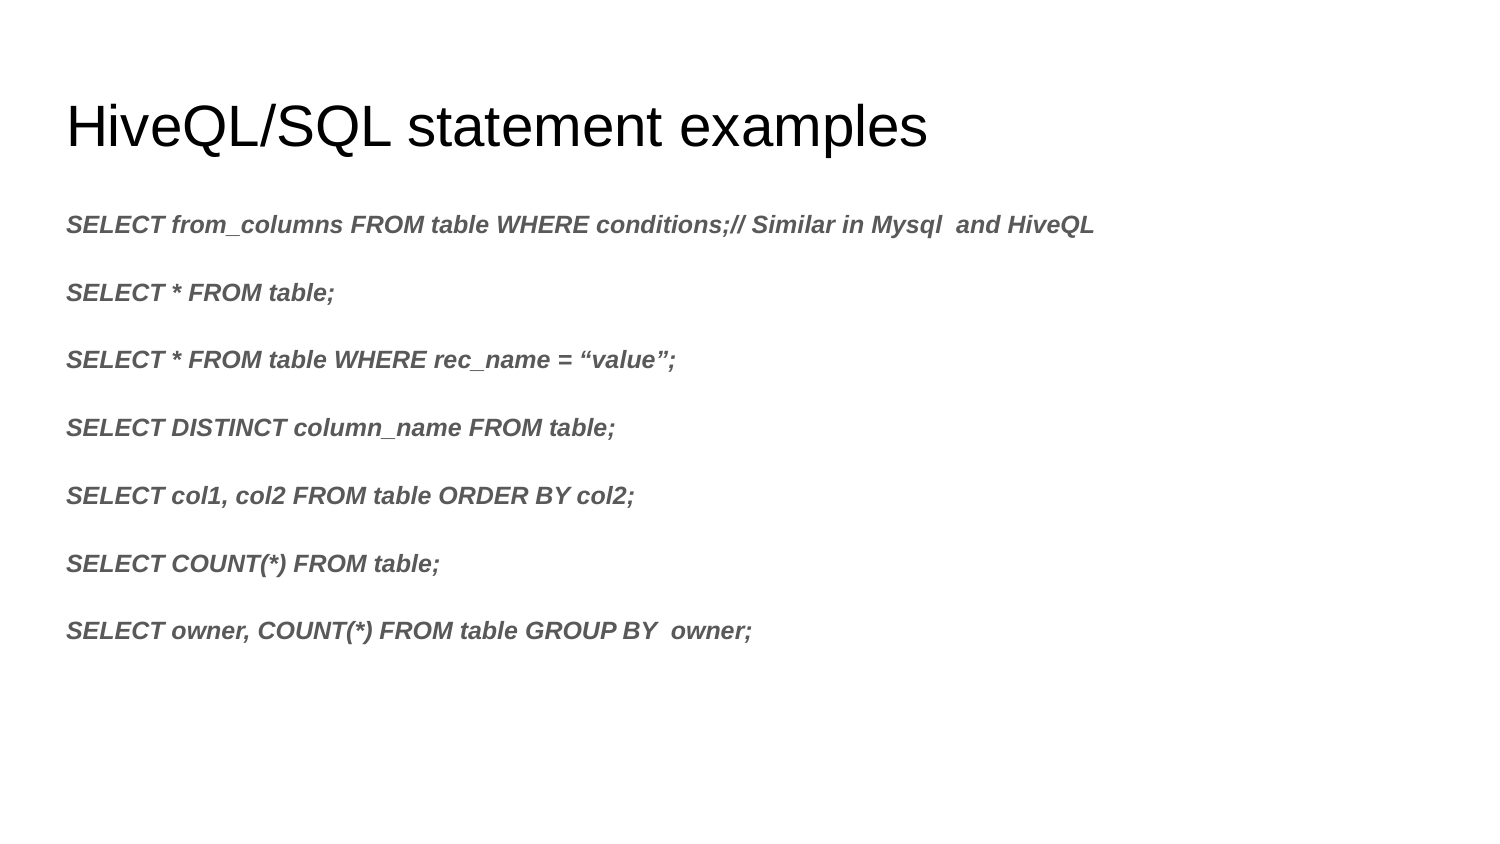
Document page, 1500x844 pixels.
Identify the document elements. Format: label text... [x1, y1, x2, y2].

title HiveQL/SQL statement examples [51, 72, 1449, 167]
list SELECT from_columns FROM table WHERE conditions;// Similar in Mysql and HiveQL SELECT * FROM table; SELECT * FROM table WHERE rec_name = “value”; SELECT DISTINCT column_name FROM table; SELECT col1, col2 FROM table ORDER BY col2; SELECT COUNT(*) FROM table; SELECT owner, COUNT(*) FROM table GROUP BY owner; [51, 189, 1449, 750]
